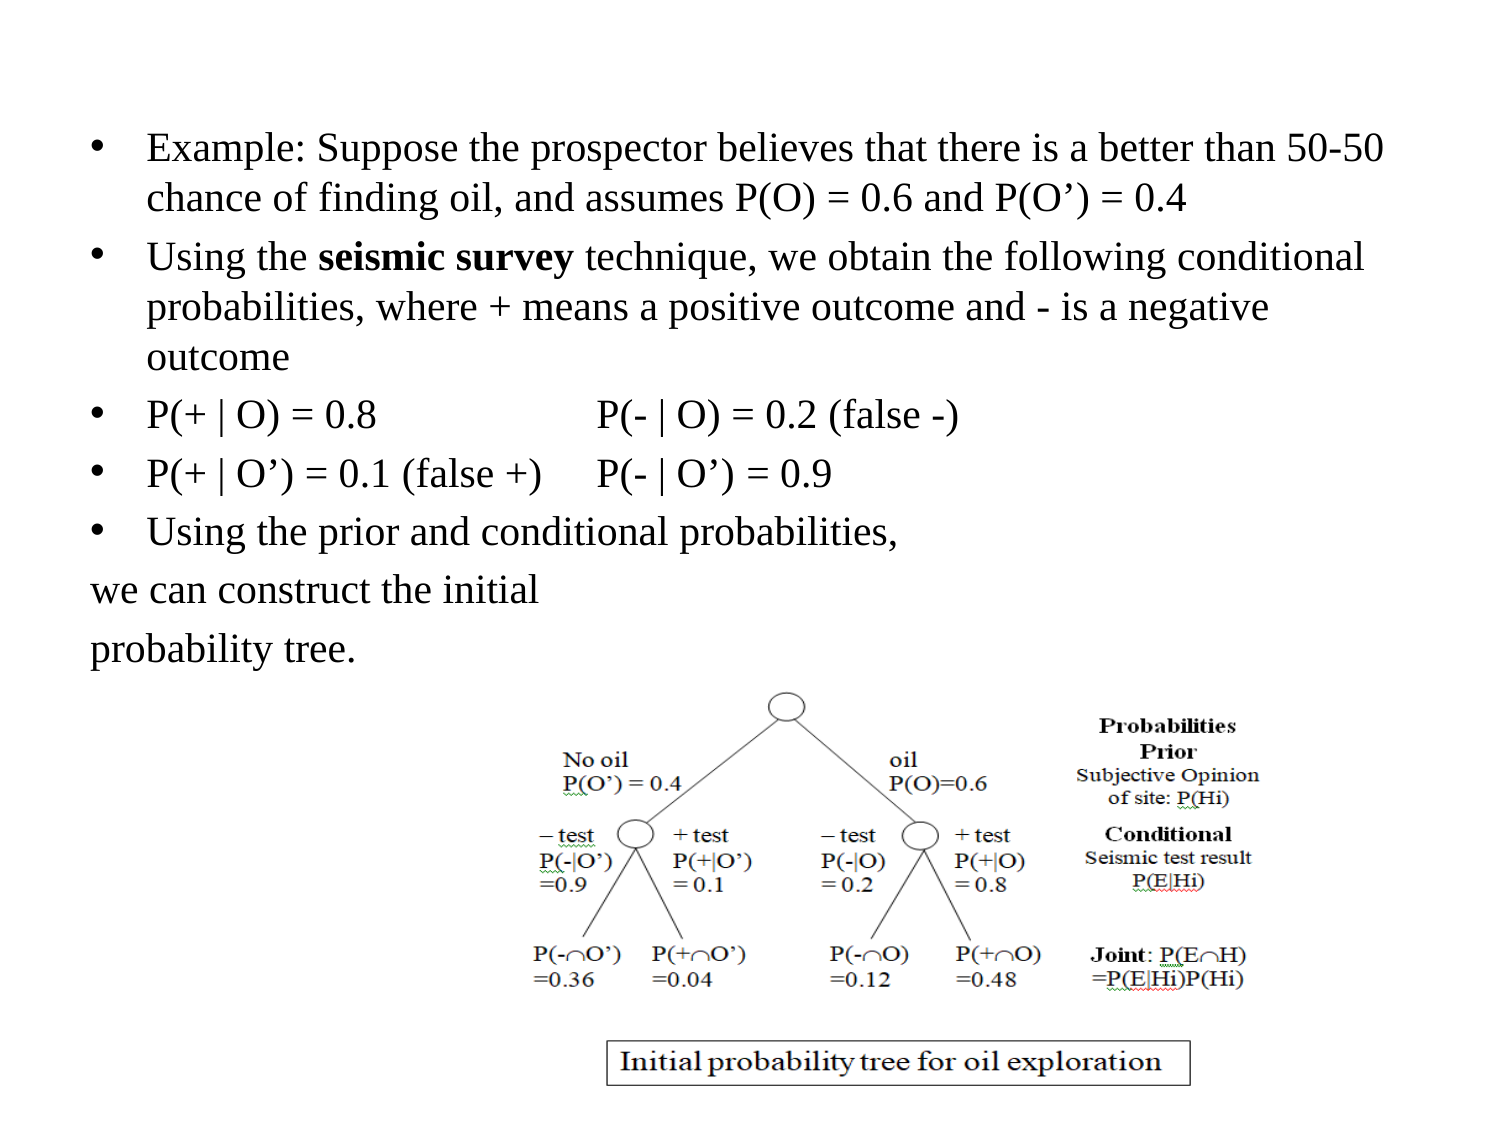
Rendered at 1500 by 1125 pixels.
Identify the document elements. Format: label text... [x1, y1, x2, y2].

picture [462, 640, 1376, 1125]
list Example: Suppose the prospector believes that there is a better than 50-50 chance of finding oil, and assumes P(O) = 0.6 and P(O’) = 0.4 Using the seismic survey technique, we obtain the following conditional probabilities, where + means a positive outcome and - is a negative outcome P(+ | O) = 0.8 P(- | O) = 0.2 (false -) P(+ | O’) = 0.1 (false +) P(- | O’) = 0.9 Using the prior and conditional probabilities, we can construct the initial probability tree. [75, 112, 1425, 1005]
